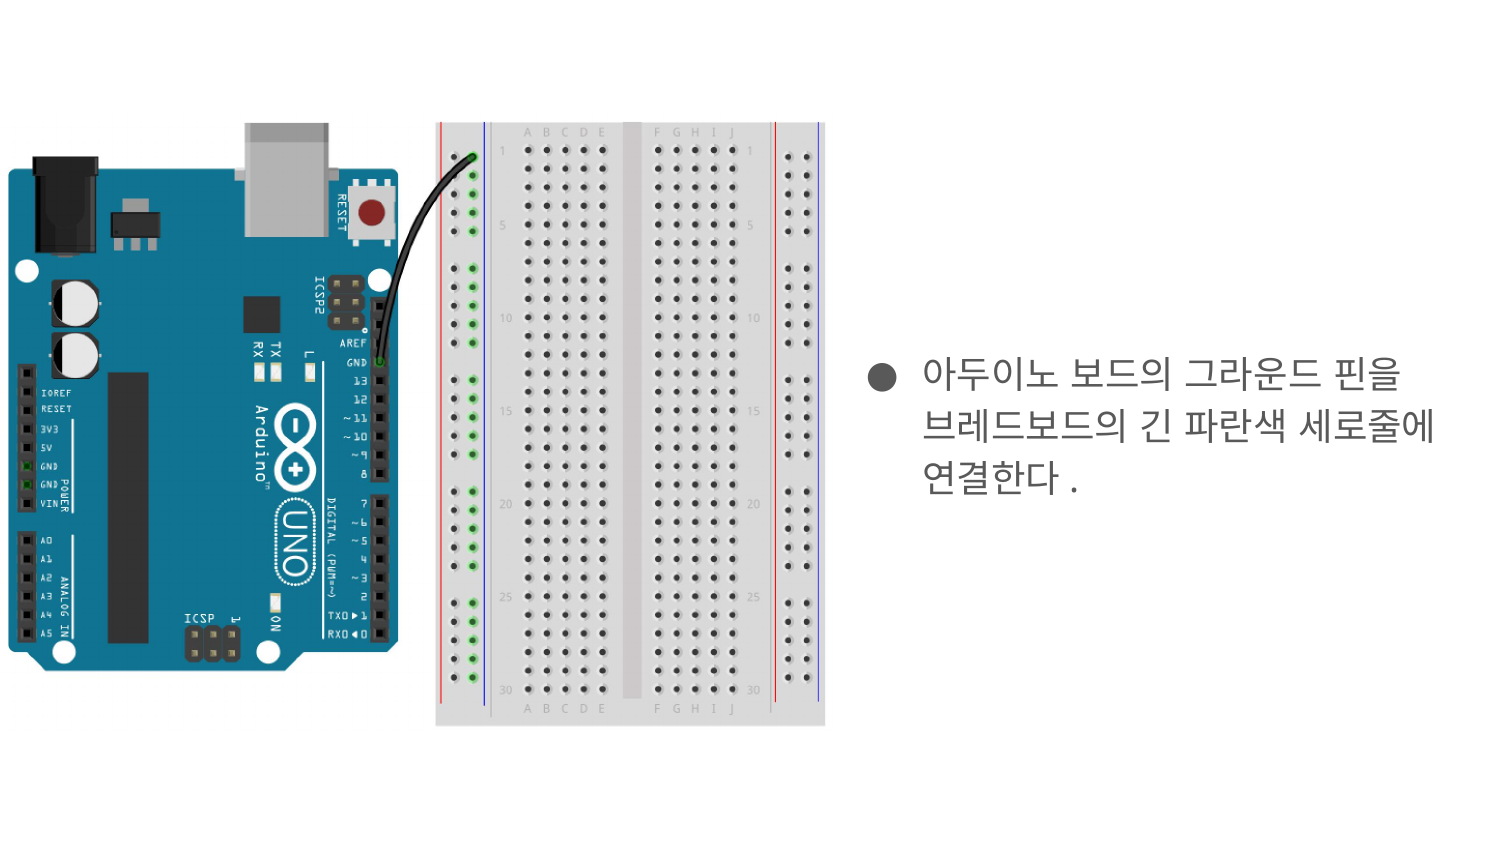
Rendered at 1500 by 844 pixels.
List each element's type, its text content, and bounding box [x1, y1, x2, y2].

list 아두이노 보드의 그라운드 핀을 브레드보드의 긴 파란색 세로줄에 연결한다. [832, 0, 1500, 844]
picture [0, 113, 833, 731]
